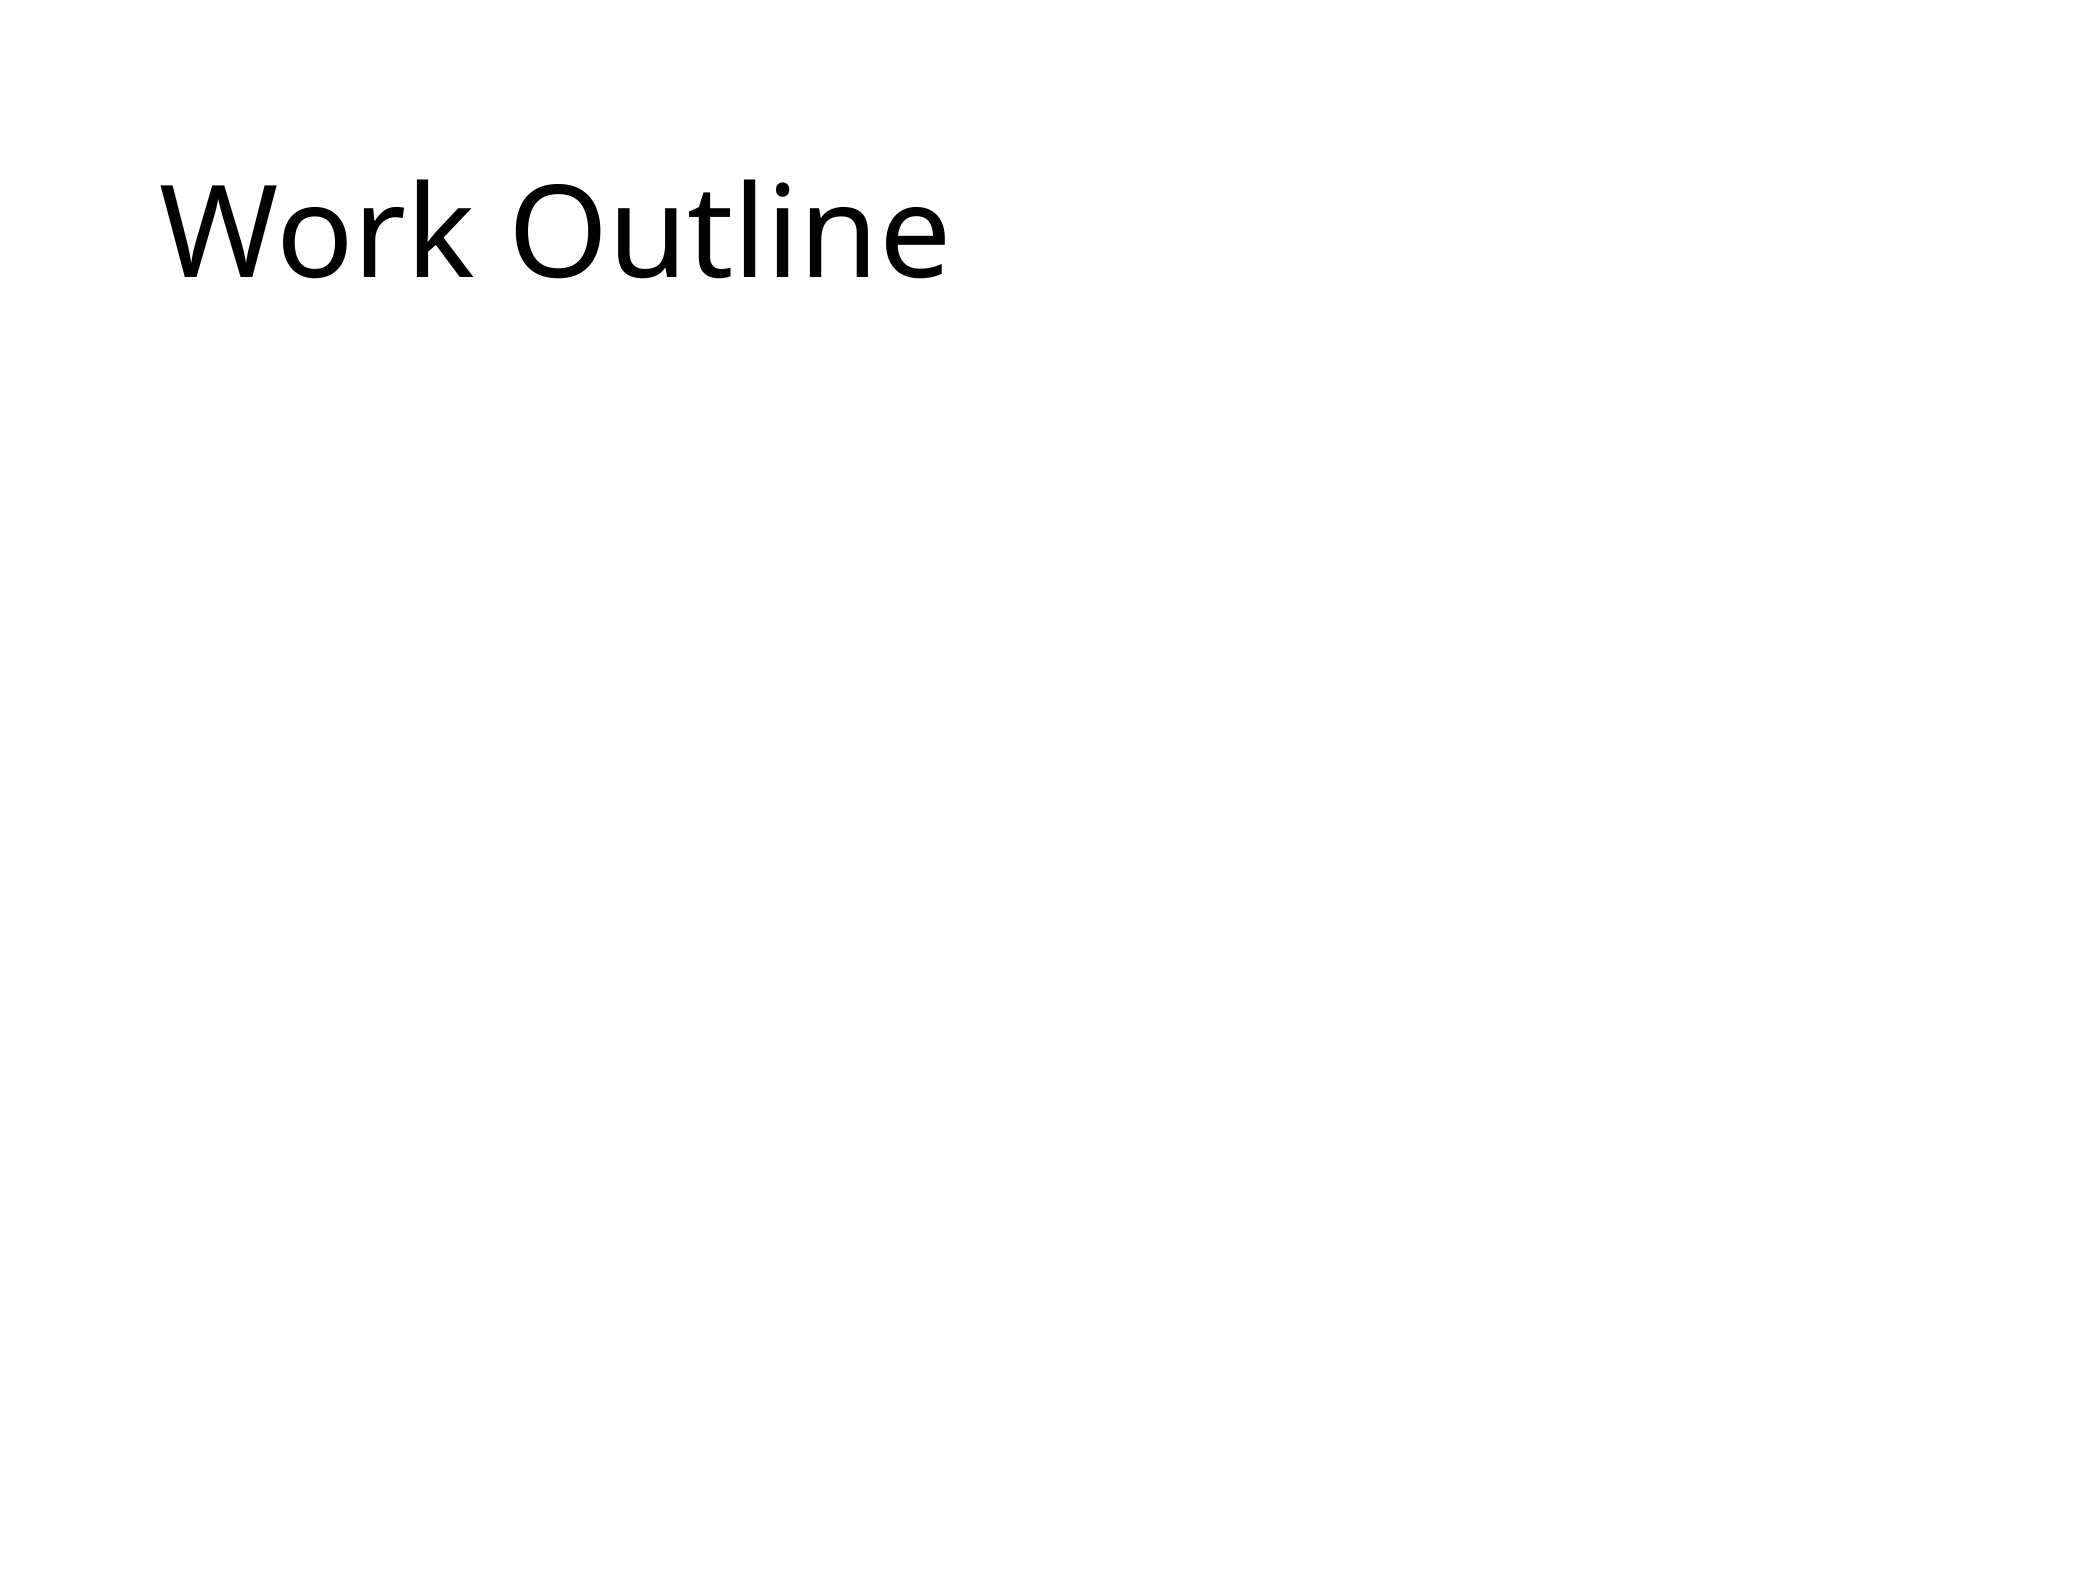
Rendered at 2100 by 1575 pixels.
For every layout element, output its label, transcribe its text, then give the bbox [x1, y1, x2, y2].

title Work Outline [144, 83, 1956, 389]
